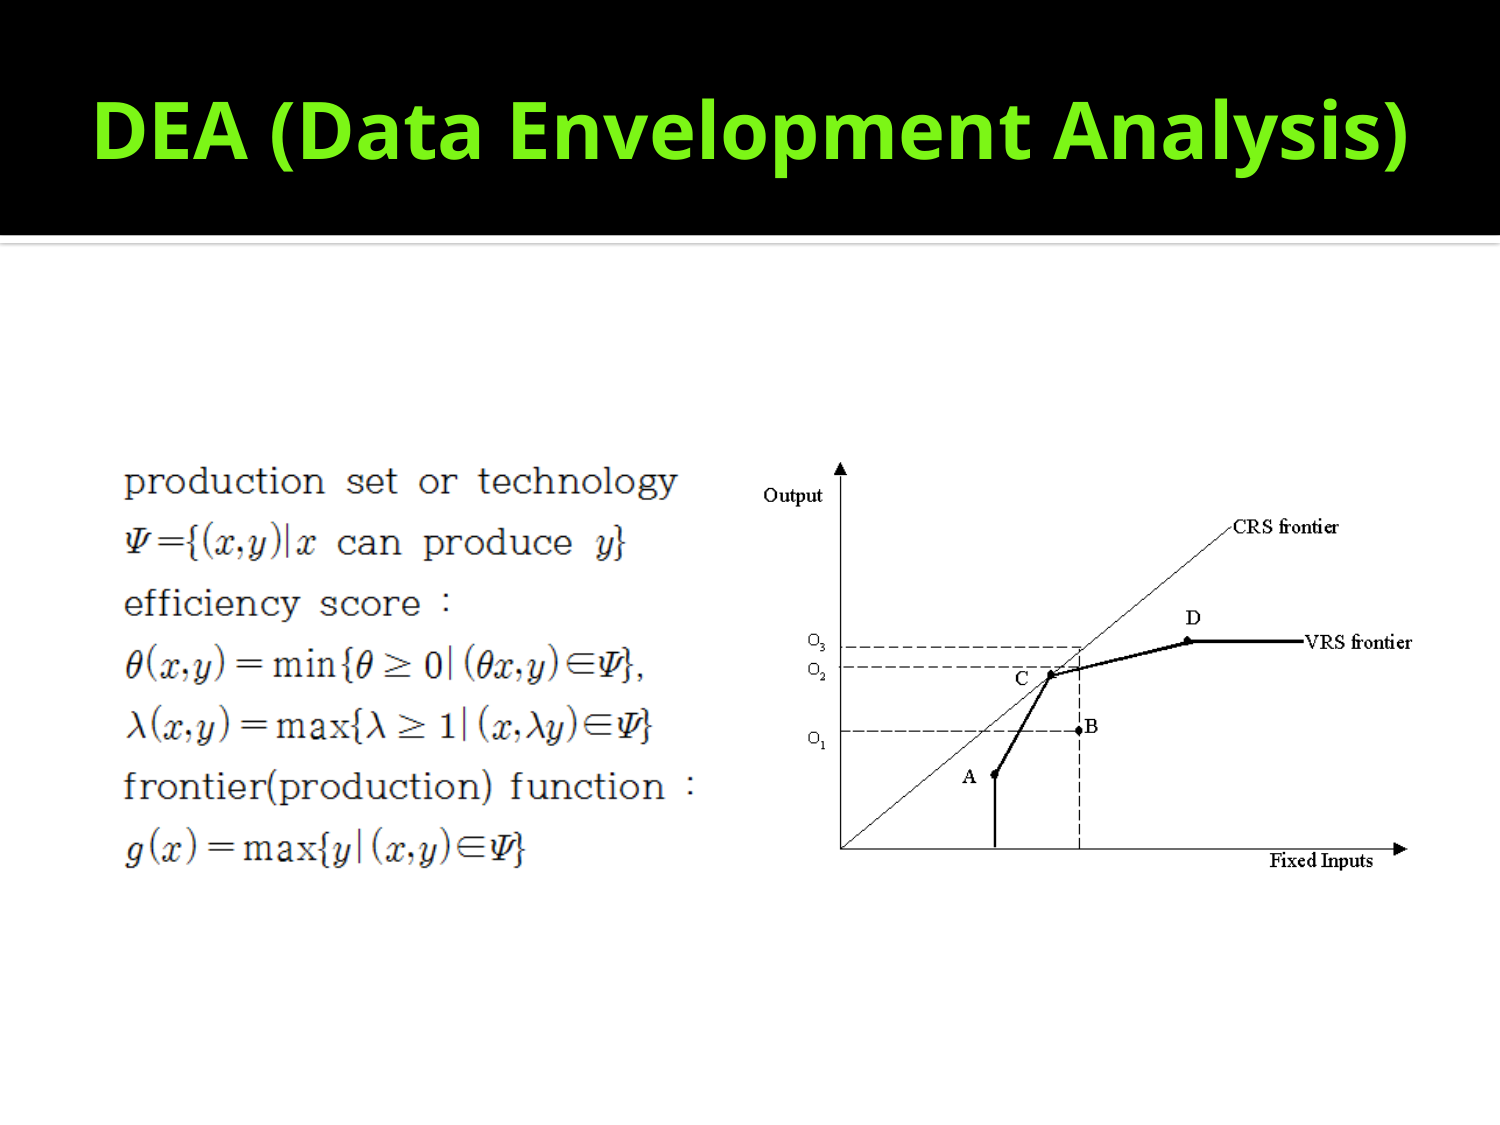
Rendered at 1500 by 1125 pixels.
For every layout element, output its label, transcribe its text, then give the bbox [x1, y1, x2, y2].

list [116, 464, 696, 876]
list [762, 460, 1425, 880]
title DEA (Data Envelopment Analysis) [75, 24, 1425, 231]
